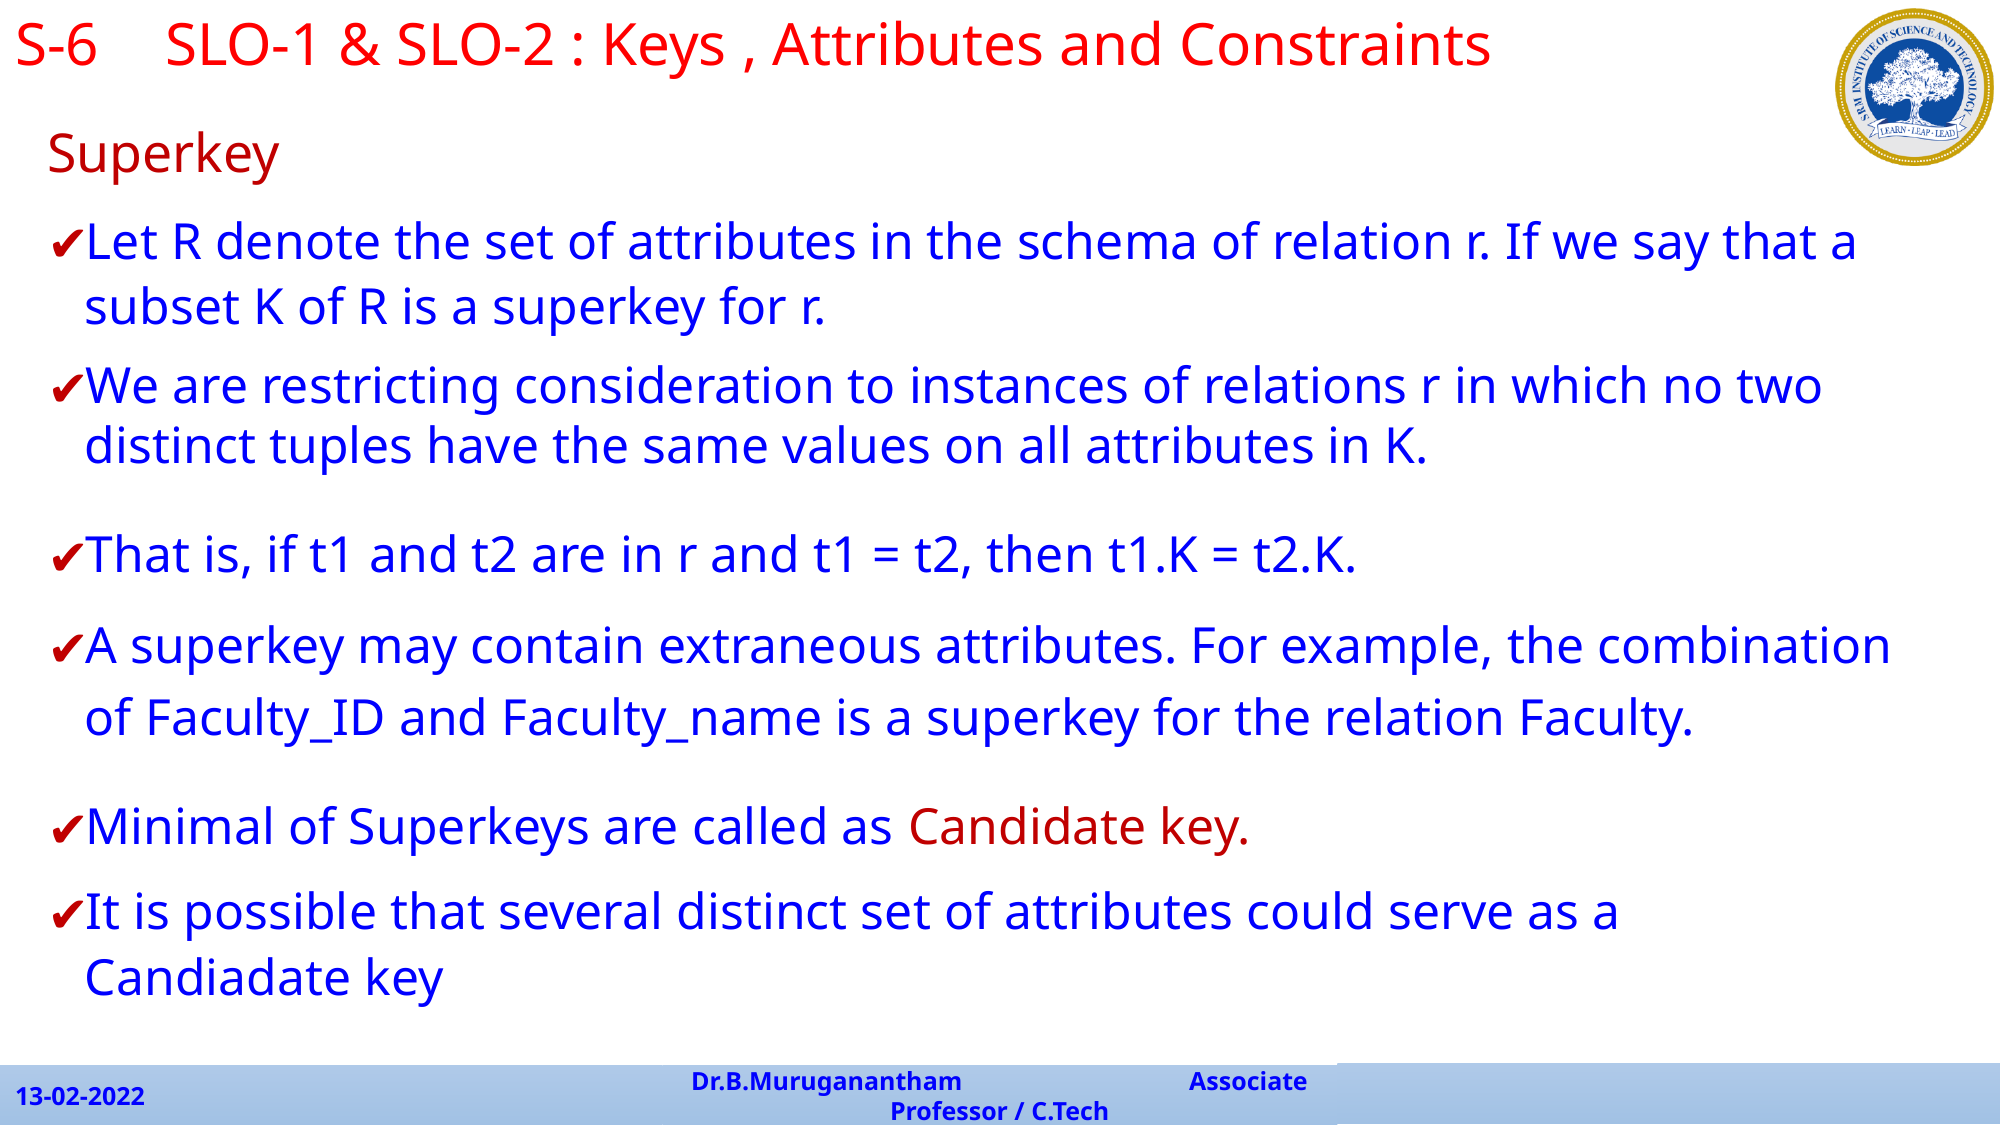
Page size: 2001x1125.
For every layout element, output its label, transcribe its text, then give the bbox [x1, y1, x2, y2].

picture [1835, 8, 1994, 166]
text_box S-6 SLO-1 & SLO-2 : Keys , Attributes and Constraints [0, 0, 1817, 85]
footer Dr.B.Muruganantham Associate Professor / C.Tech [662, 1065, 1338, 1125]
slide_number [0, 1065, 662, 1125]
list Superkey Let R denote the set of attributes in the schema of relation r. If we say that a subset K of R is a superkey for r. We are restricting consideration to instances of relations r in which no two distinct tuples have the same values on all attributes in K. That is, if t1 and t2 are in r and t1 = t2, then t1.K = t2.K. A superkey may contain extraneous attributes. For example, the combination of Faculty_ID and Faculty_name is a superkey for the relation Faculty. Minimal of Superkeys are called as Candidate key. It is possible that several distinct set of attributes could serve as a Candiadate key [32, 118, 1919, 1065]
slide_number [1337, 1063, 2000, 1124]
